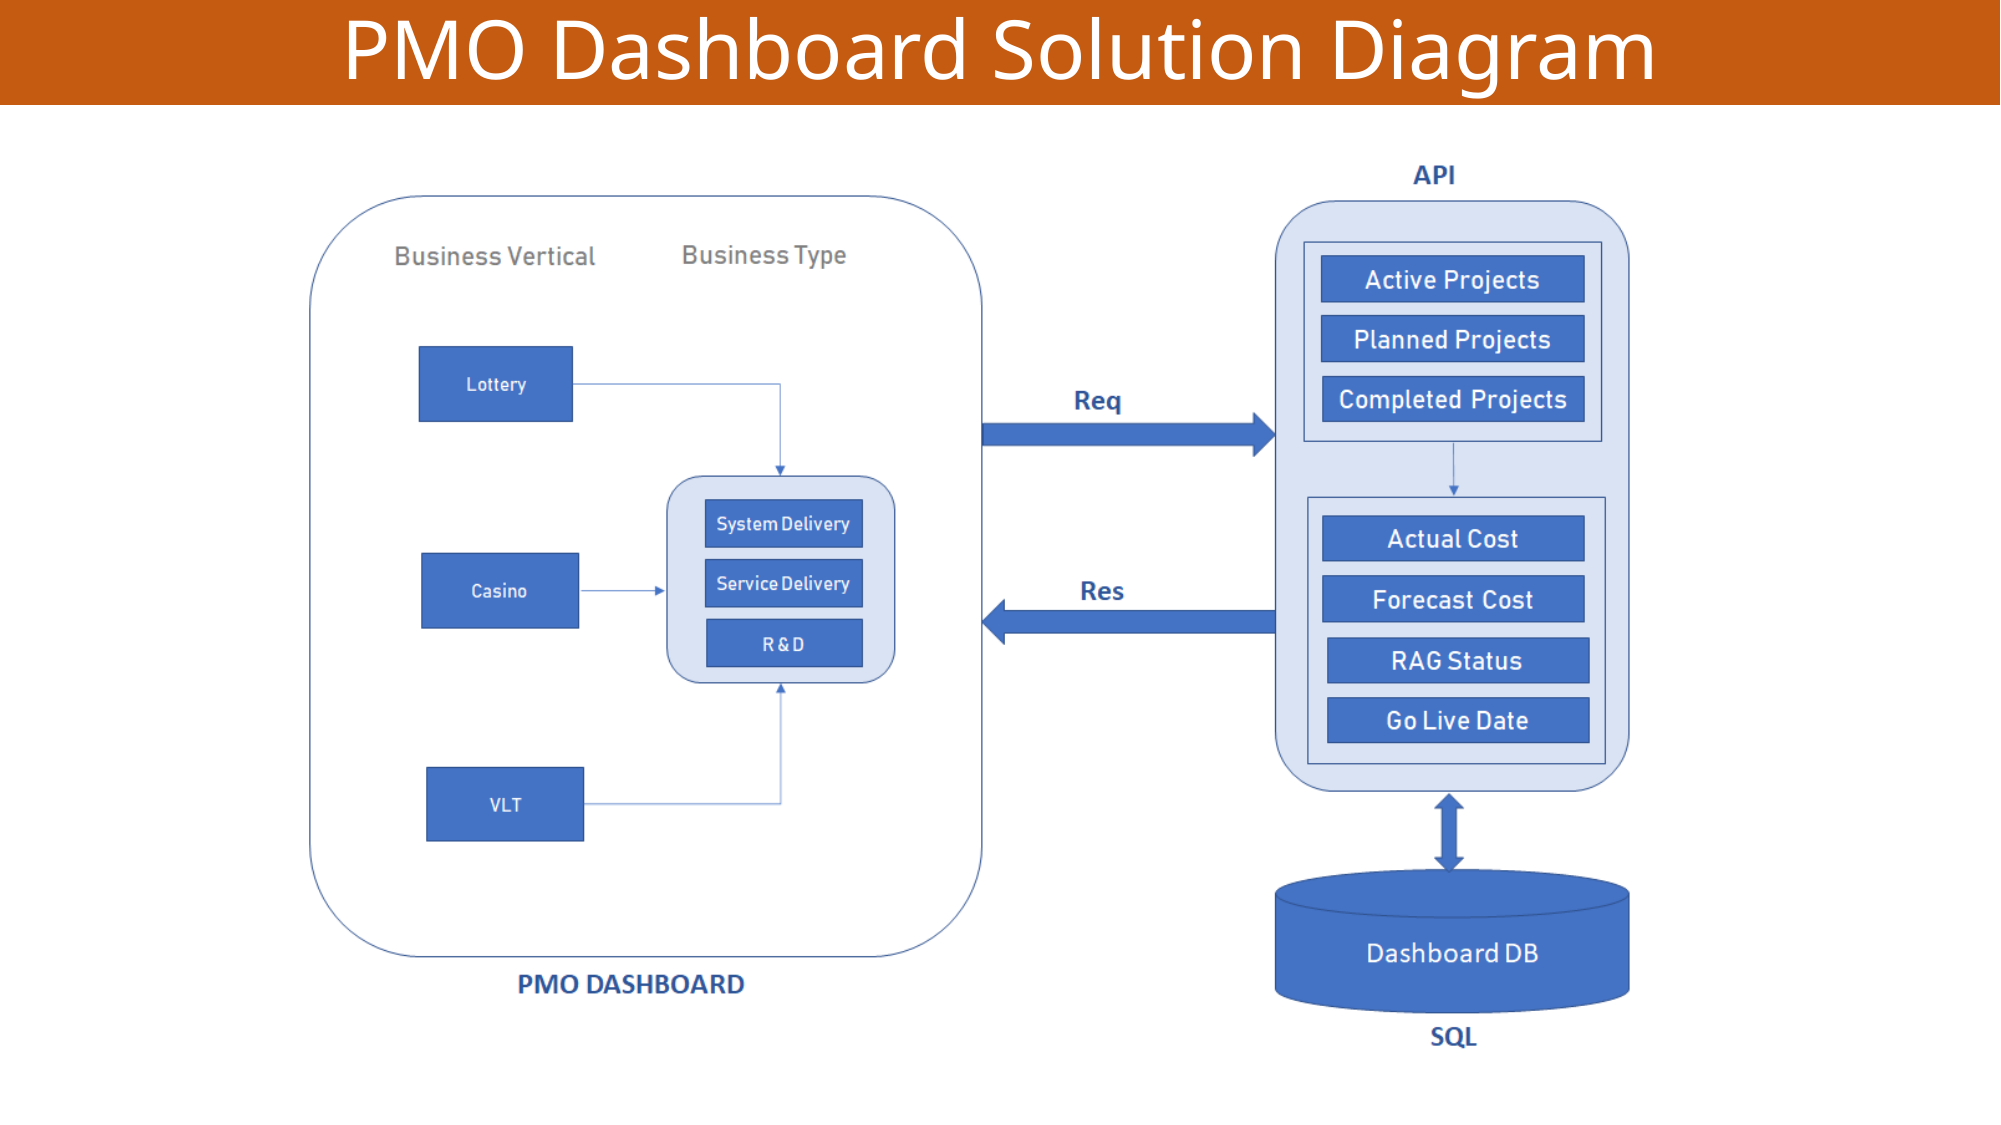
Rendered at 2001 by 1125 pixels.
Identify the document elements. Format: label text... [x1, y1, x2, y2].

title PMO Dashboard Solution Diagram [0, 1, 2000, 105]
picture [272, 142, 1728, 1067]
